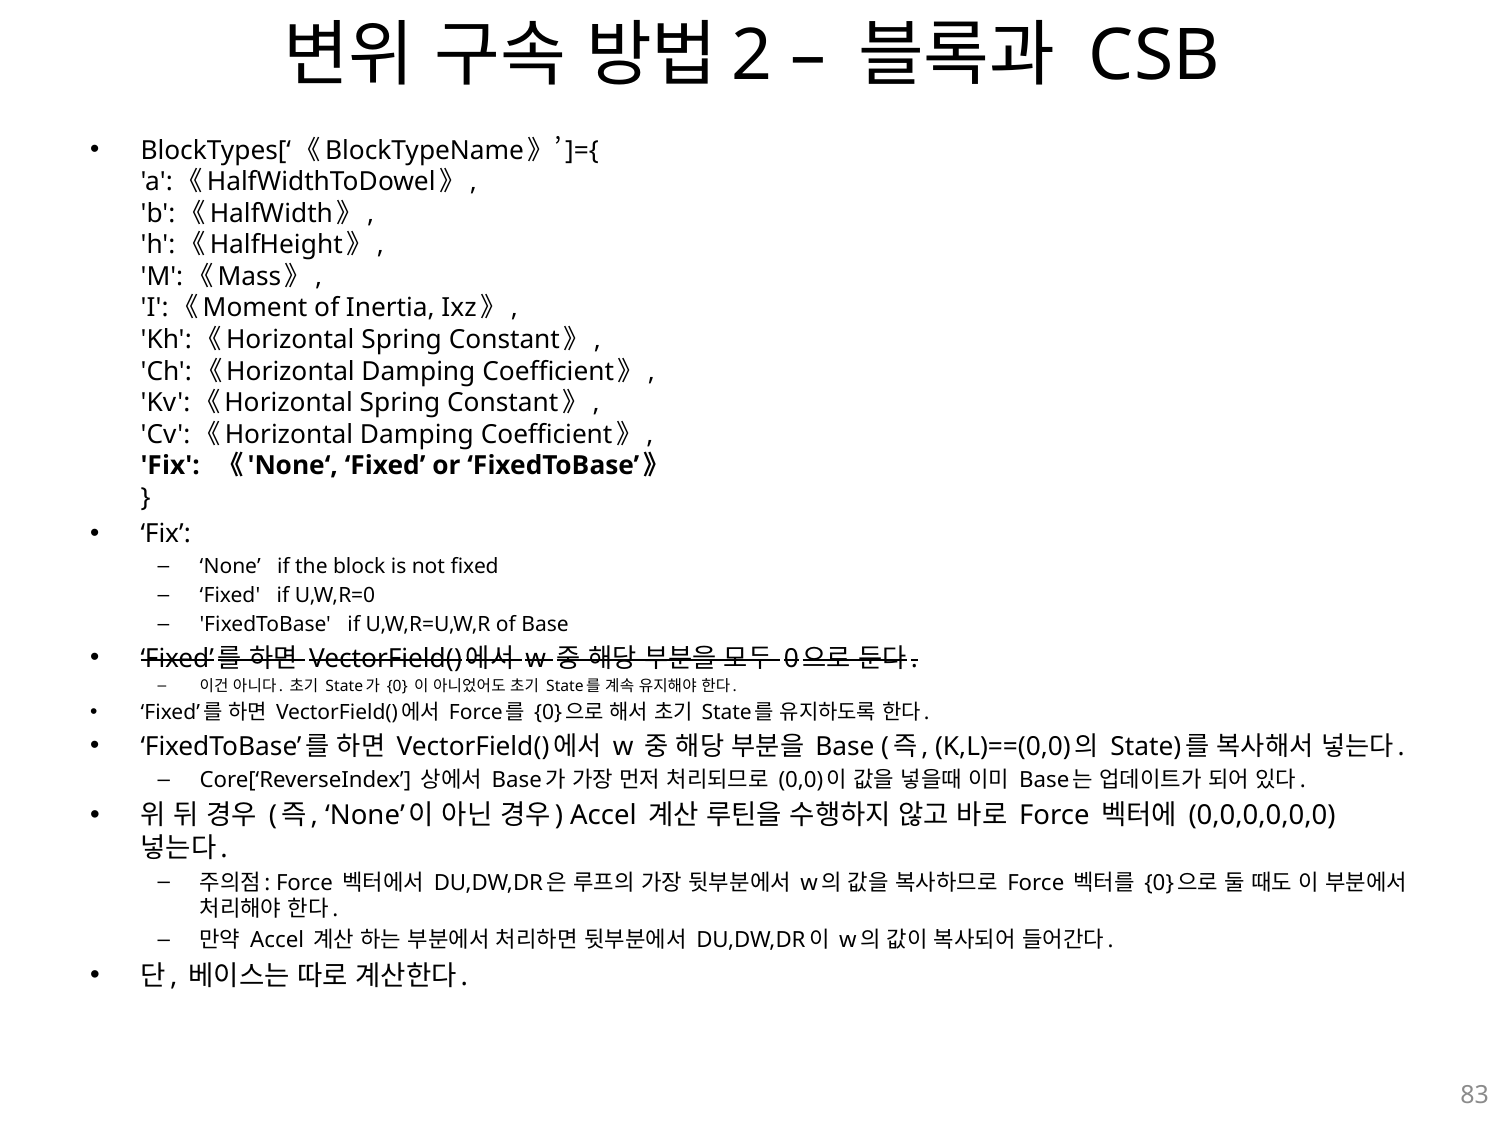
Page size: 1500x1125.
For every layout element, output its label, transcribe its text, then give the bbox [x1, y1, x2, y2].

title 변위 구속 방법2 – 블록과 CSB [76, 0, 1427, 102]
list BlockTypes[‘《BlockTypeName》’]={ 'a':《HalfWidthToDowel》, 'b':《HalfWidth》, 'h':《HalfHeight》, 'M':《Mass》, 'I':《Moment of Inertia, Ixz》, 'Kh':《Horizontal Spring Constant》, 'Ch':《Horizontal Damping Coefficient》, 'Kv':《Horizontal Spring Constant》, 'Cv':《Horizontal Damping Coefficient》, 'Fix': 《'None‘, ‘Fixed’ or ‘FixedToBase’》 } ‘Fix’: ‘None’ if the block is not fixed ‘Fixed' if U,W,R=0 'FixedToBase' if U,W,R=U,W,R of Base ‘Fixed’를 하면 VectorField()에서 w 중 해당 부분을 모두 0으로 둔다. 이건 아니다. 초기 State가 {0} 이 아니었어도 초기 State를 계속 유지해야 한다. ‘Fixed’를 하면 VectorField()에서 Force를 {0}으로 해서 초기 State를 유지하도록 한다. ‘FixedToBase’를 하면 VectorField()에서 w 중 해당 부분을 Base (즉, (K,L)==(0,0)의 State)를 복사해서 넣는다. Core[‘ReverseIndex’] 상에서 Base가 가장 먼저 처리되므로 (0,0)이 값을 넣을때 이미 Base는 업데이트가 되어 있다. 위 뒤 경우 (즉, ‘None’이 아닌 경우) Accel 계산 루틴을 수행하지 않고 바로 Force 벡터에 (0,0,0,0,0,0) 넣는다. 주의점: Force 벡터에서 DU,DW,DR은 루프의 가장 뒷부분에서 w의 값을 복사하므로 Force 벡터를 {0}으로 둘 때도 이 부분에서 처리해야 한다. 만약 Accel 계산 하는 부분에서 처리하면 뒷부분에서 DU,DW,DR이 w의 값이 복사되어 들어간다. 단, 베이스는 따로 계산한다. [75, 125, 1425, 1005]
slide_number 83 [1153, 1065, 1500, 1125]
